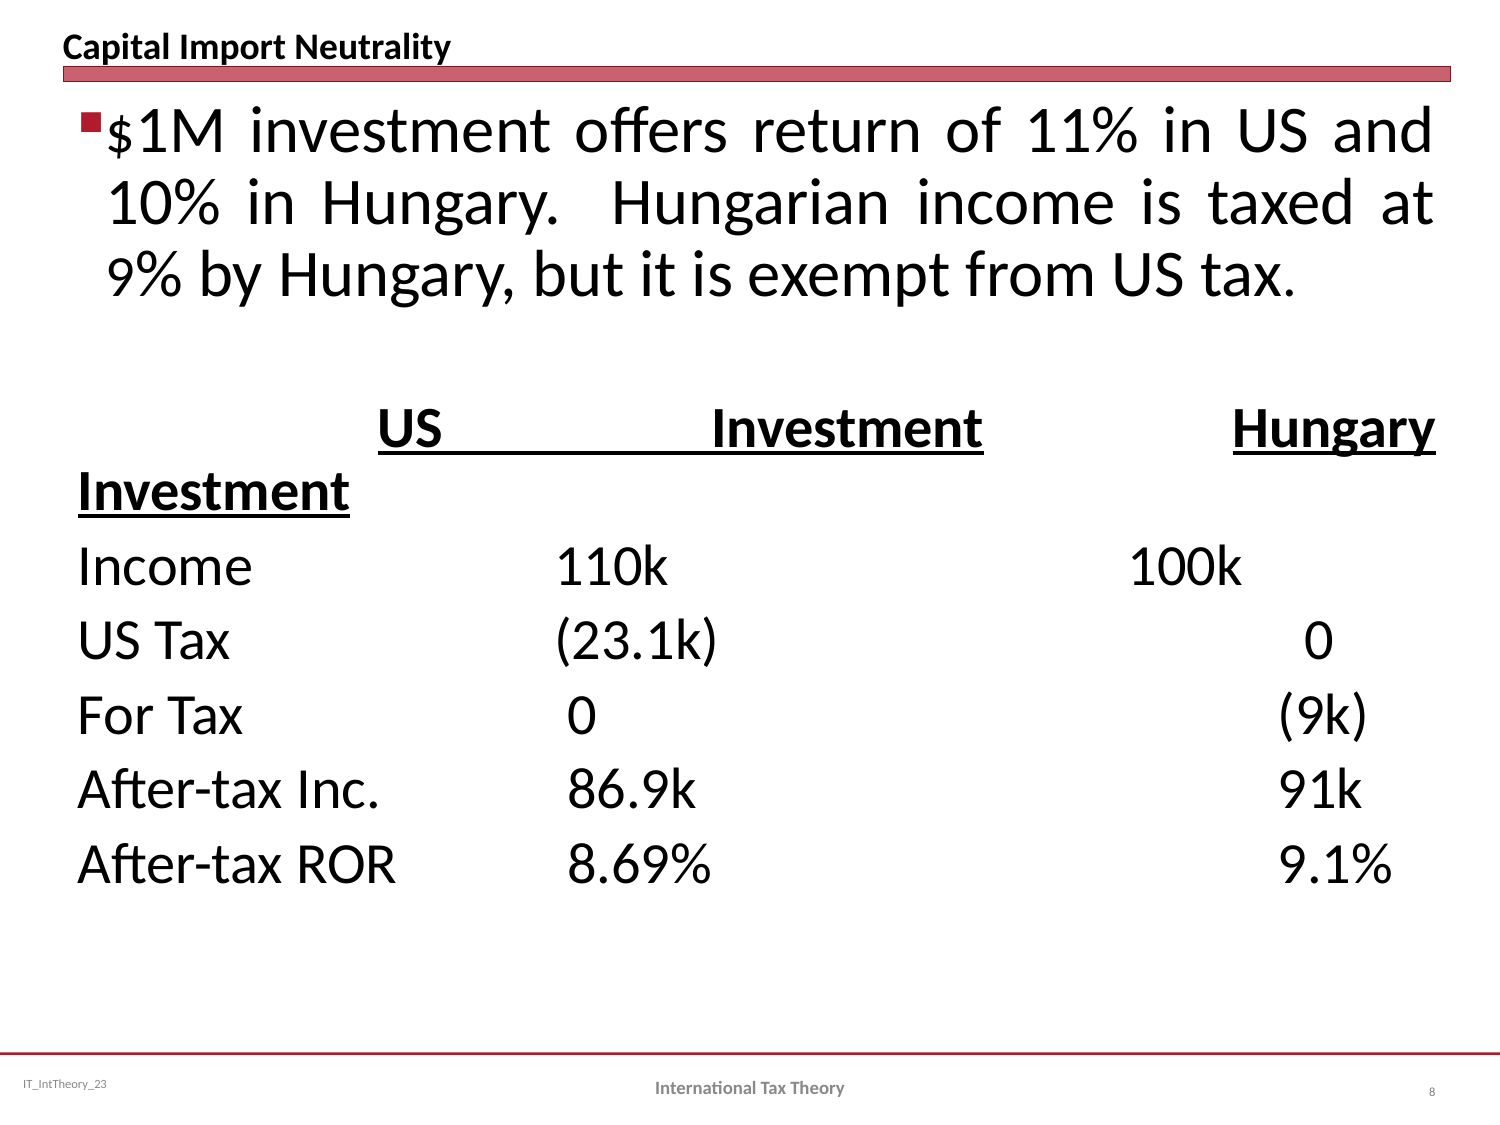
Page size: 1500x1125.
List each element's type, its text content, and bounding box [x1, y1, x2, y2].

list $1M investment offers return of 11% in US and 10% in Hungary. Hungarian income is taxed at 9% by Hungary, but it is exempt from US tax. US Investment Hungary Investment Income 110k 100k US Tax (23.1k) 0 For Tax 0 (9k) After-tax Inc. 86.9k 91k After-tax ROR 8.69% 9.1% [63, 87, 1451, 1041]
footer International Tax Theory [512, 1056, 988, 1117]
slide_number 8 [1375, 1061, 1451, 1122]
title Capital Import Neutrality [62, 6, 1451, 67]
